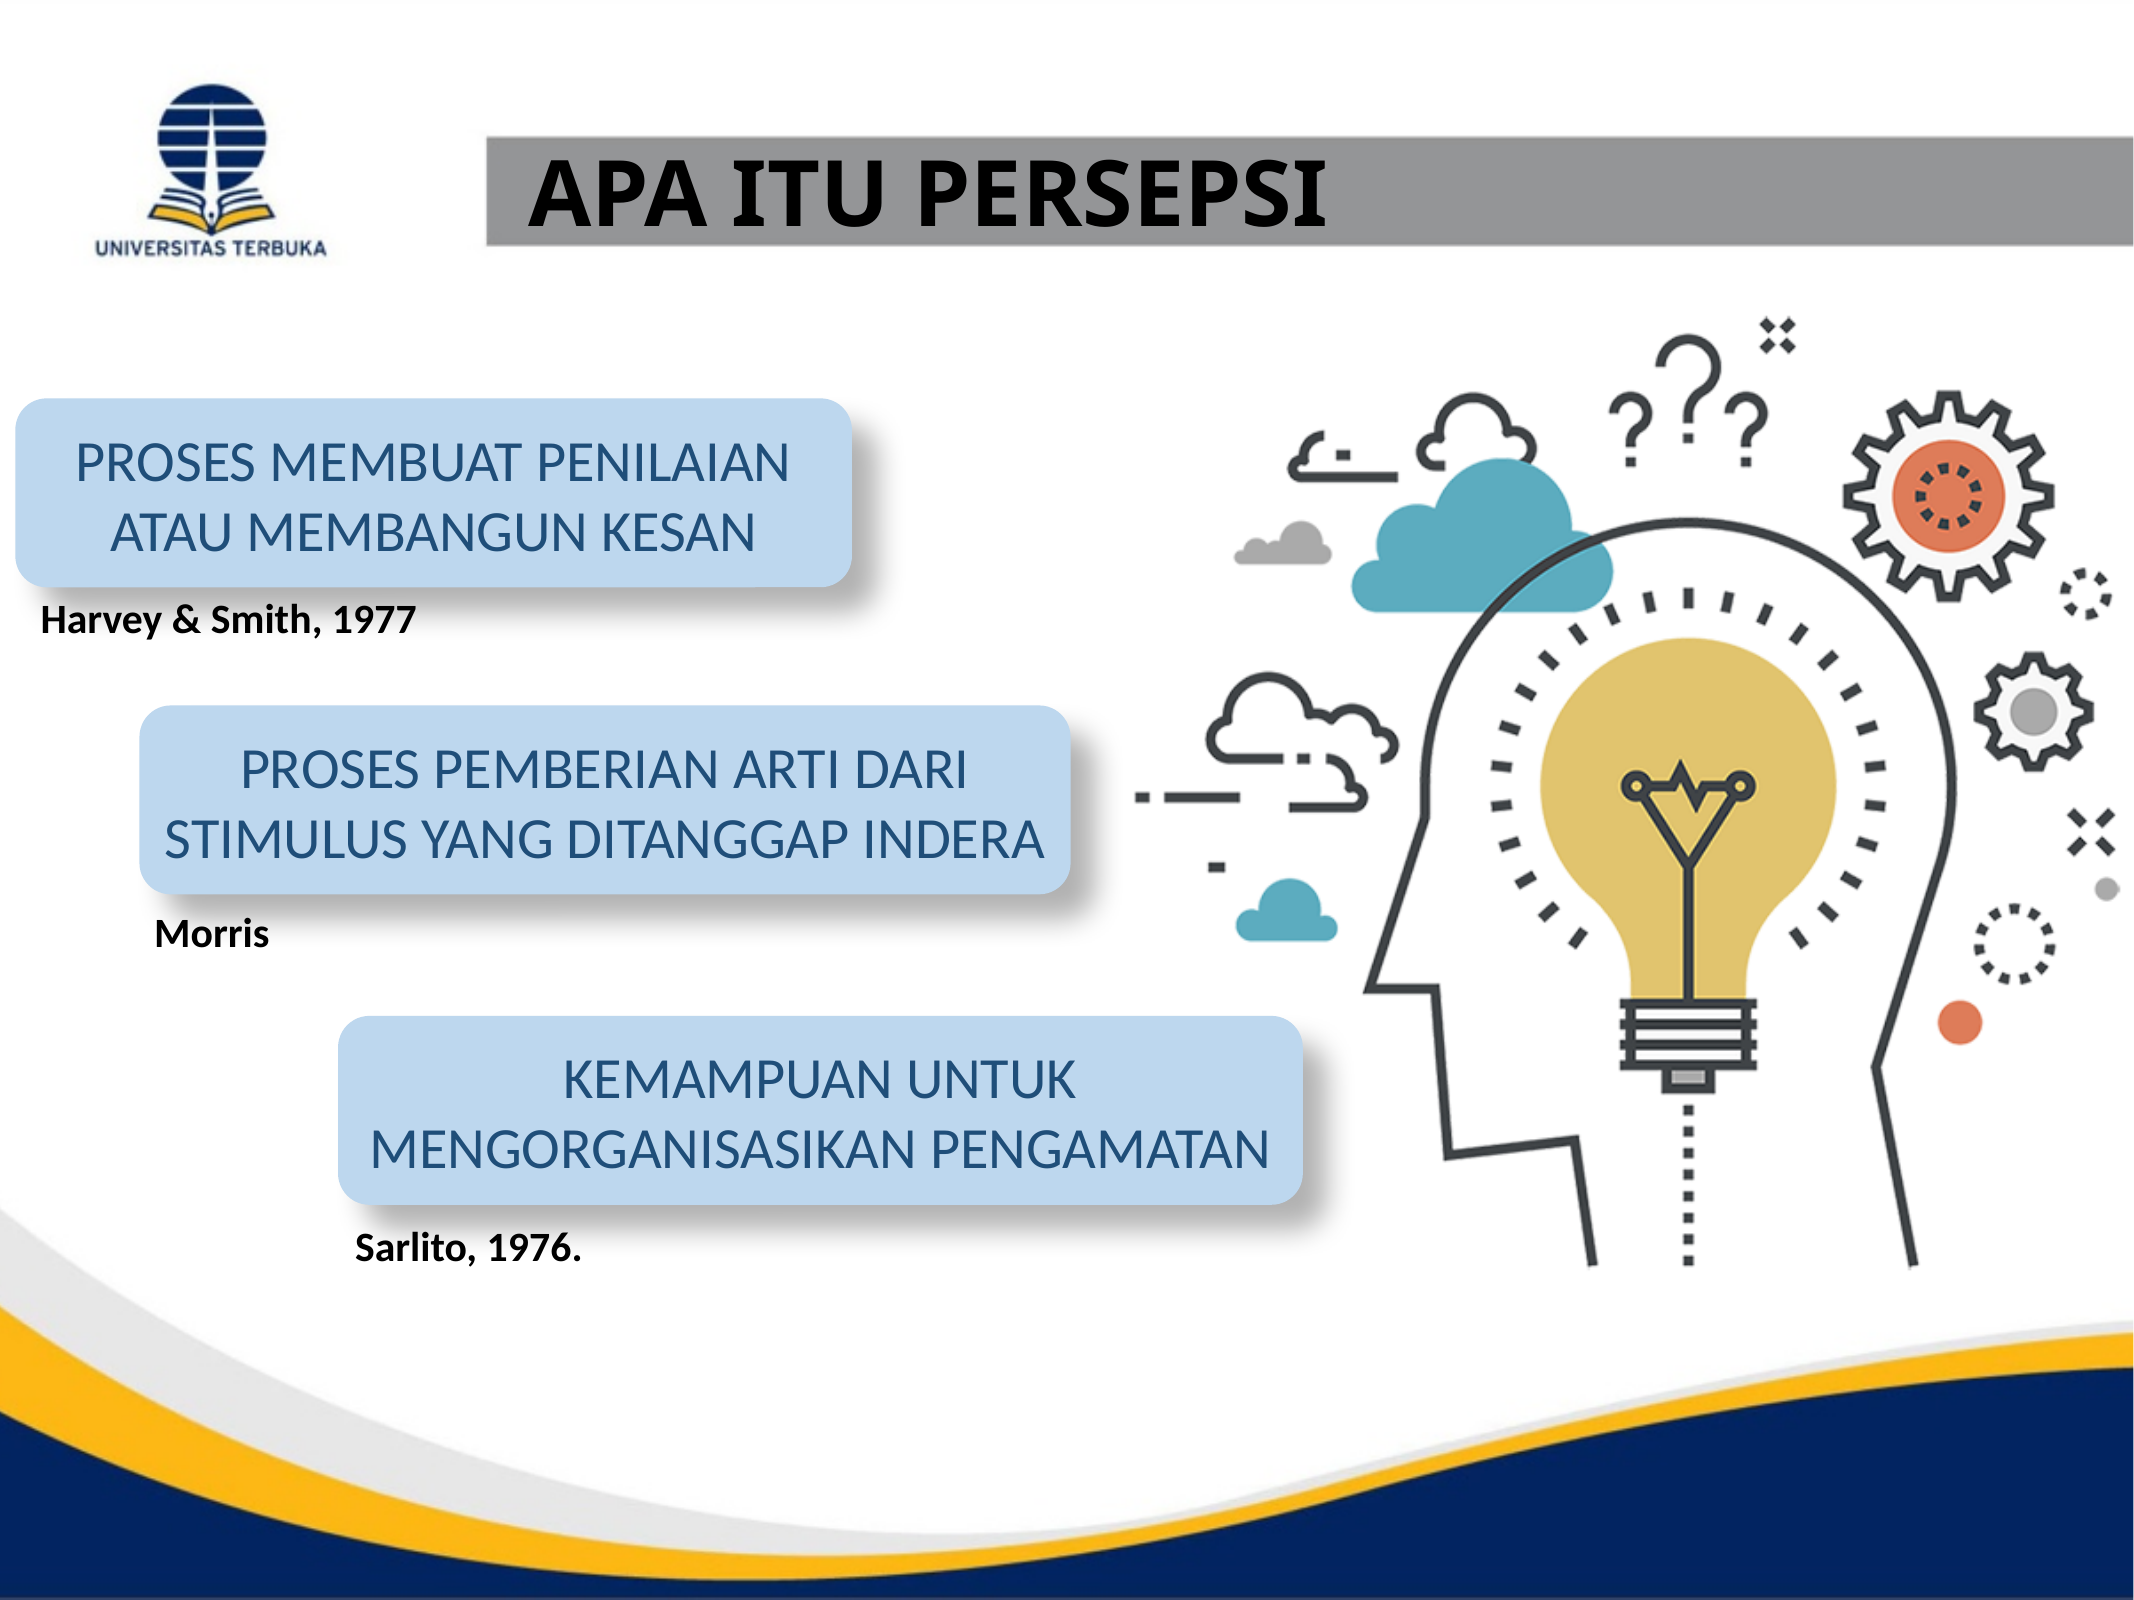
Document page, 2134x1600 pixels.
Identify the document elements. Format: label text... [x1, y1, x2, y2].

title APA ITU PERSEPSI [513, 110, 1765, 283]
text_box KEMAMPUAN UNTUK MENGORGANISASIKAN PENGAMATAN [336, 1014, 1104, 1206]
text_box PROSES PEMBERIAN ARTI DARI STIMULUS YANG DITANGGAP INDERA [138, 704, 1072, 896]
picture [0, 0, 2134, 1600]
text_box PROSES MEMBUAT PENILAIAN ATAU MEMBANGUN KESAN [14, 397, 854, 589]
text_box Harvey & Smith, 1977 [25, 584, 589, 650]
text_box Morris [139, 898, 703, 963]
text_box Sarlito, 1976. [340, 1212, 904, 1278]
